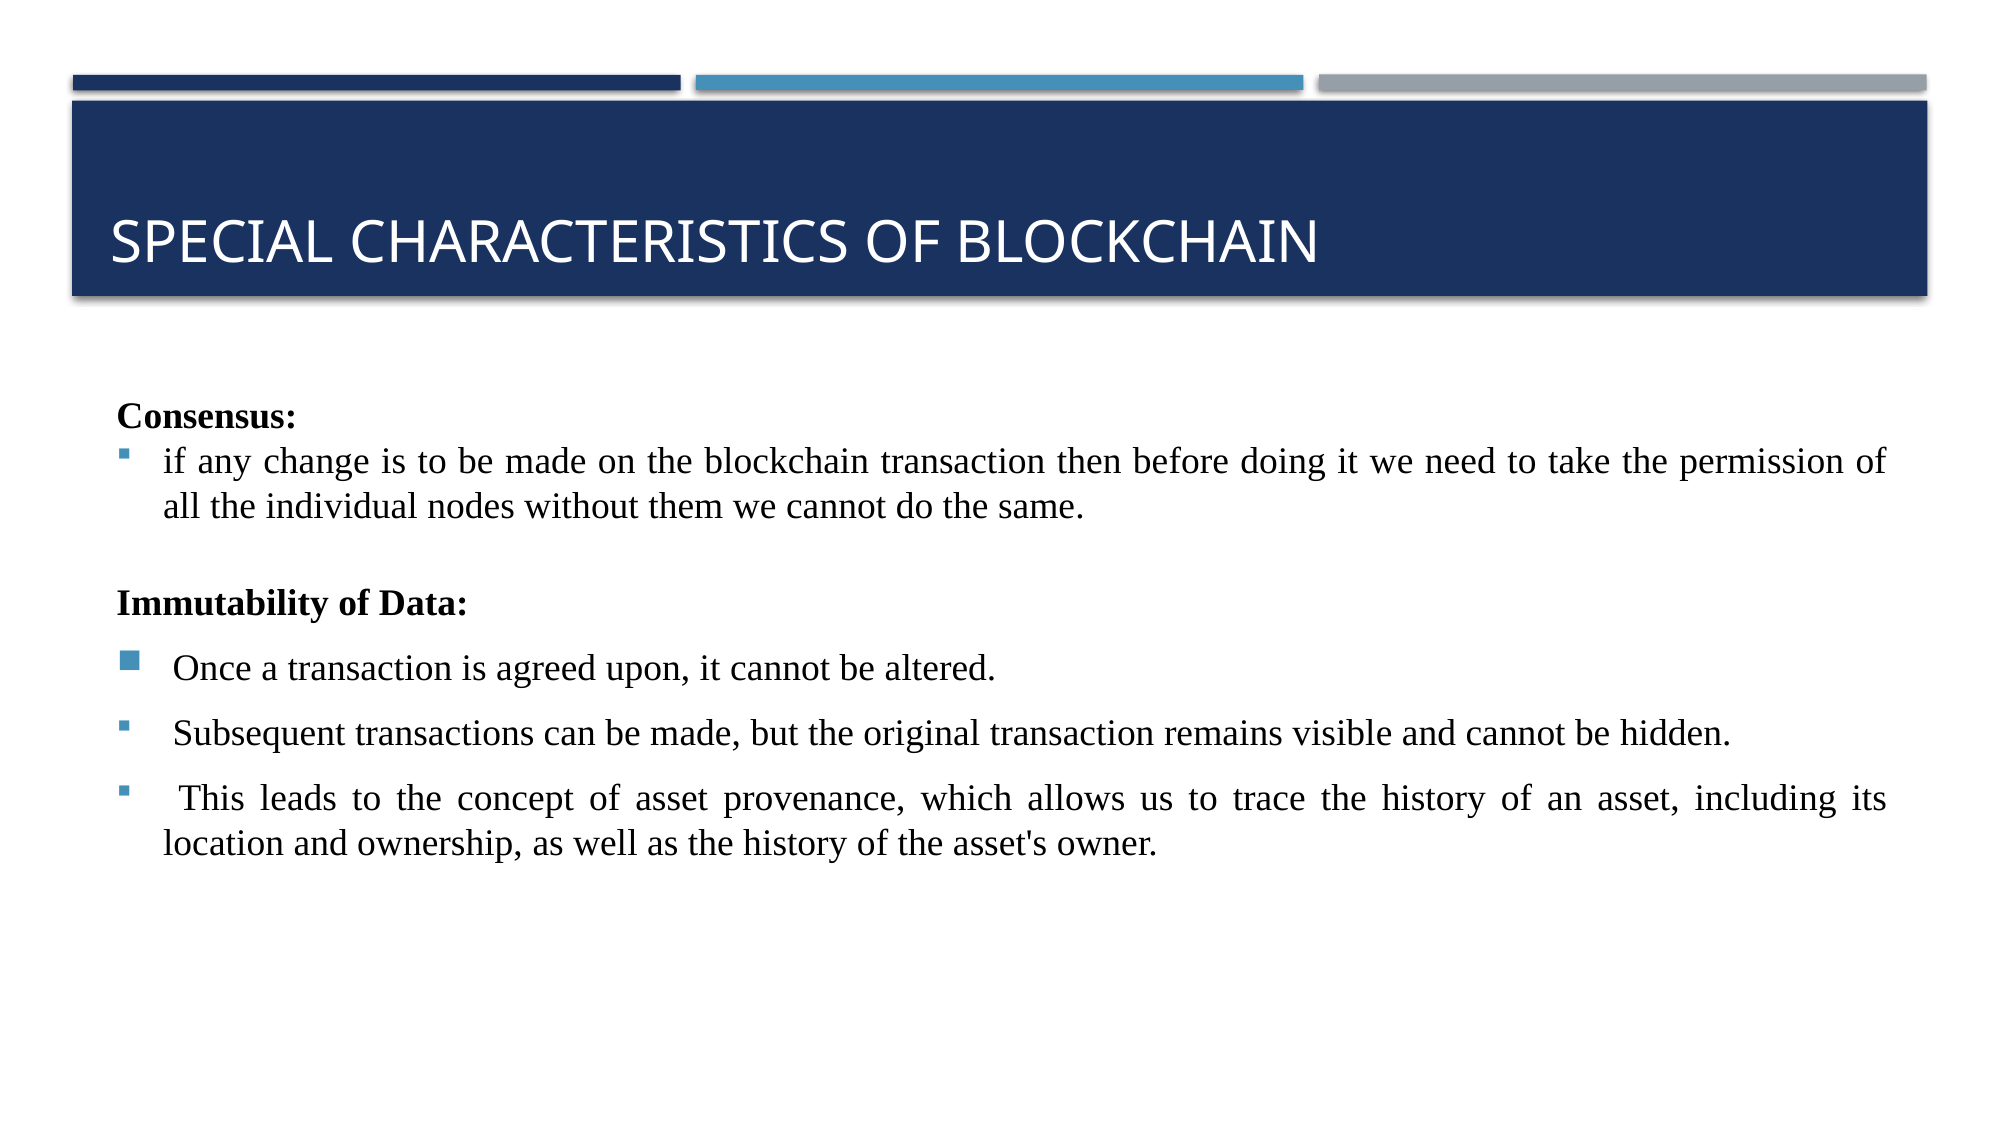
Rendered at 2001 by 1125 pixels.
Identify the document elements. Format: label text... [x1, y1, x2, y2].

title Special characteristics of blockchain [95, 115, 1905, 282]
list Consensus: if any change is to be made on the blockchain transaction then before doing it we need to take the permission of all the individual nodes without them we cannot do the same. Immutability of Data: Once a transaction is agreed upon, it cannot be altered. Subsequent transactions can be made, but the original transaction remains visible and cannot be hidden. This leads to the concept of asset provenance, which allows us to trace the history of an asset, including its location and ownership, as well as the history of the asset's owner. [95, 357, 1905, 962]
